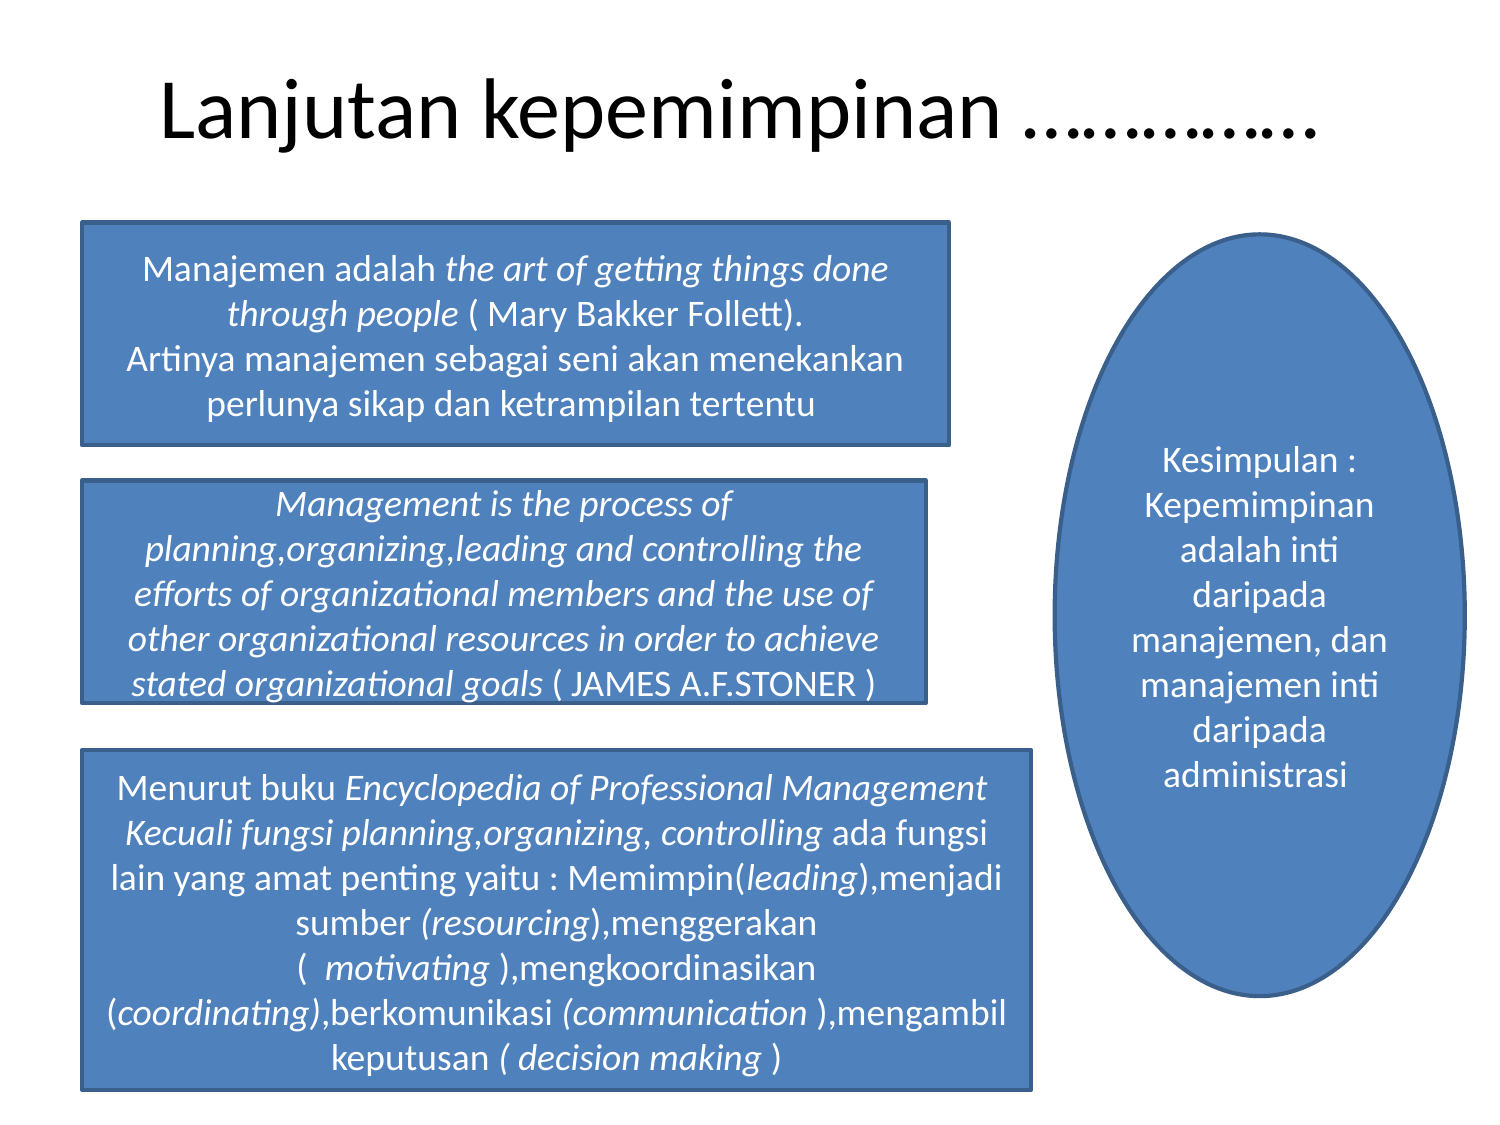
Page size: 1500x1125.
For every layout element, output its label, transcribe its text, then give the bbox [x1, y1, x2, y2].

text_box Menurut buku Encyclopedia of Professional Management Kecuali fungsi planning,organizing, controlling ada fungsi lain yang amat penting yaitu : Memimpin(leading),menjadi sumber (resourcing),menggerakan ( motivating ),mengkoordinasikan (coordinating),berkomunikasi (communication ),mengambil keputusan ( decision making ) [80, 748, 1033, 1092]
text_box Kesimpulan : Kepemimpinan adalah inti daripada manajemen, dan manajemen inti daripada administrasi [1052, 232, 1467, 999]
title Lanjutan kepemimpinan …………… [75, 45, 1425, 164]
text_box Management is the process of planning,organizing,leading and controlling the efforts of organizational members and the use of other organizational resources in order to achieve stated organizational goals ( JAMES A.F.STONER ) [80, 478, 928, 705]
text_box Manajemen adalah the art of getting things done through people ( Mary Bakker Follett). Artinya manajemen sebagai seni akan menekankan perlunya sikap dan ketrampilan tertentu [80, 220, 951, 447]
